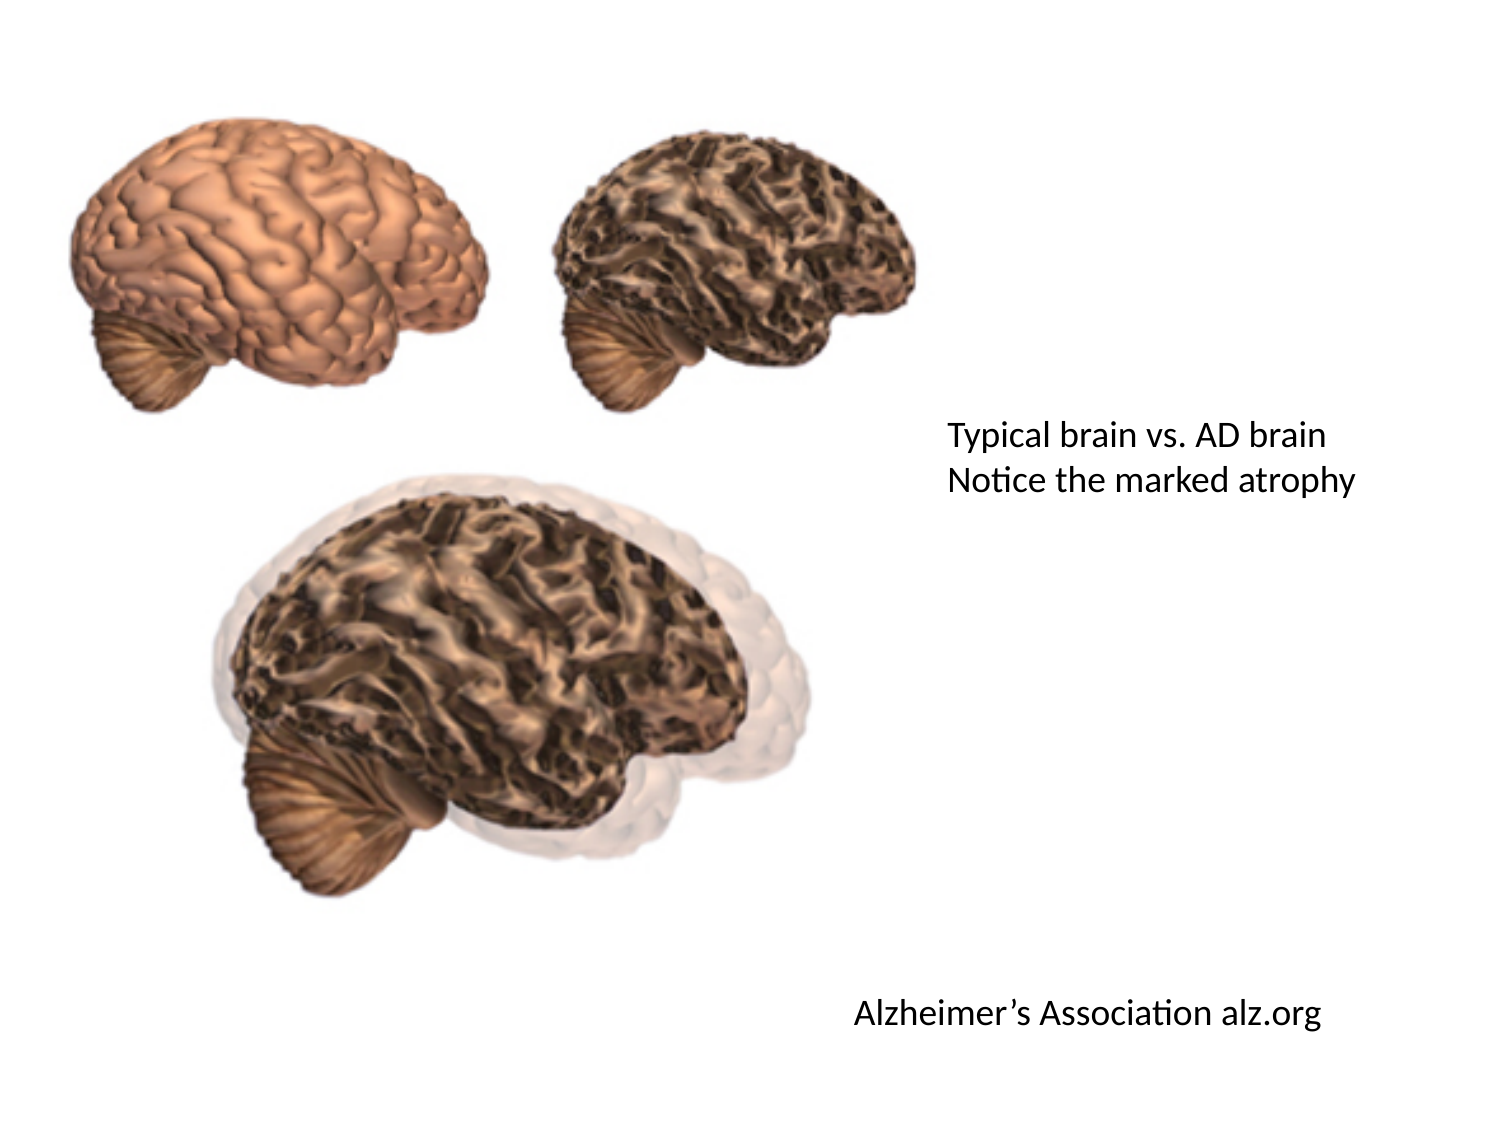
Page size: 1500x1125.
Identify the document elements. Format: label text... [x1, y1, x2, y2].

picture [38, 59, 990, 952]
text_box Alzheimer’s Association alz.org [839, 980, 1352, 1041]
text_box Typical brain vs. AD brain Notice the marked atrophy [993, 402, 1425, 508]
